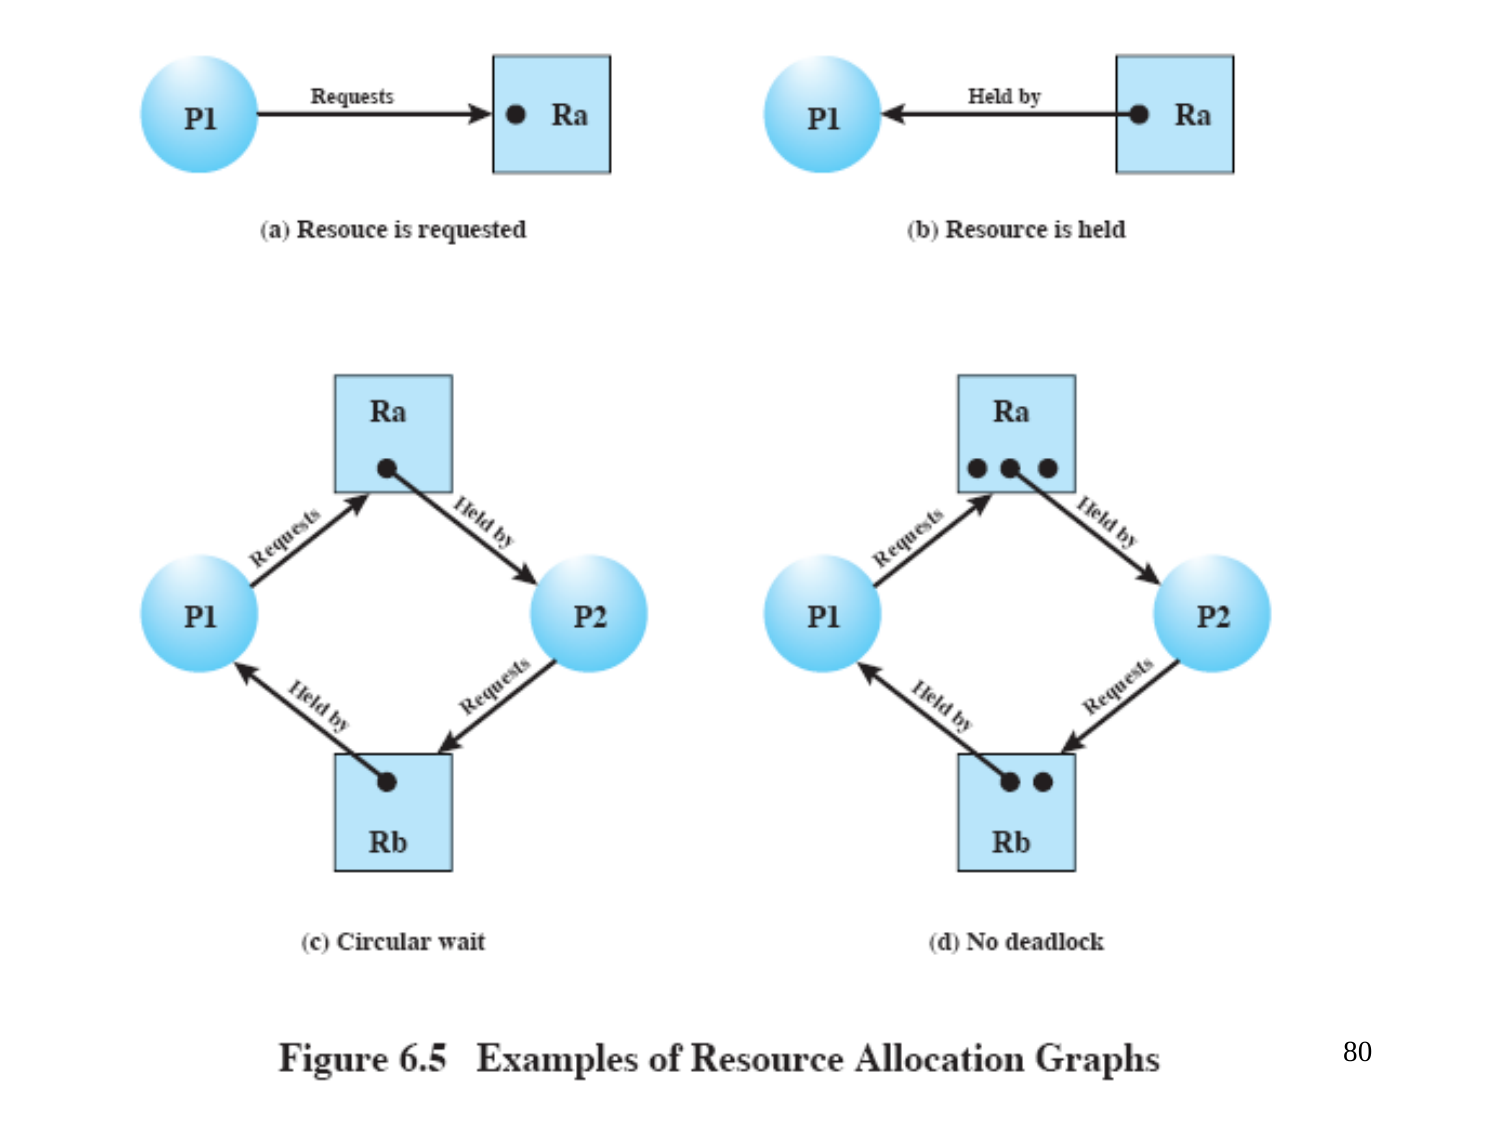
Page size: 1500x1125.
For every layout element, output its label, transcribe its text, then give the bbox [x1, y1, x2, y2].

picture [99, 24, 1313, 1100]
text_box <number> [1316, 1025, 1388, 1100]
